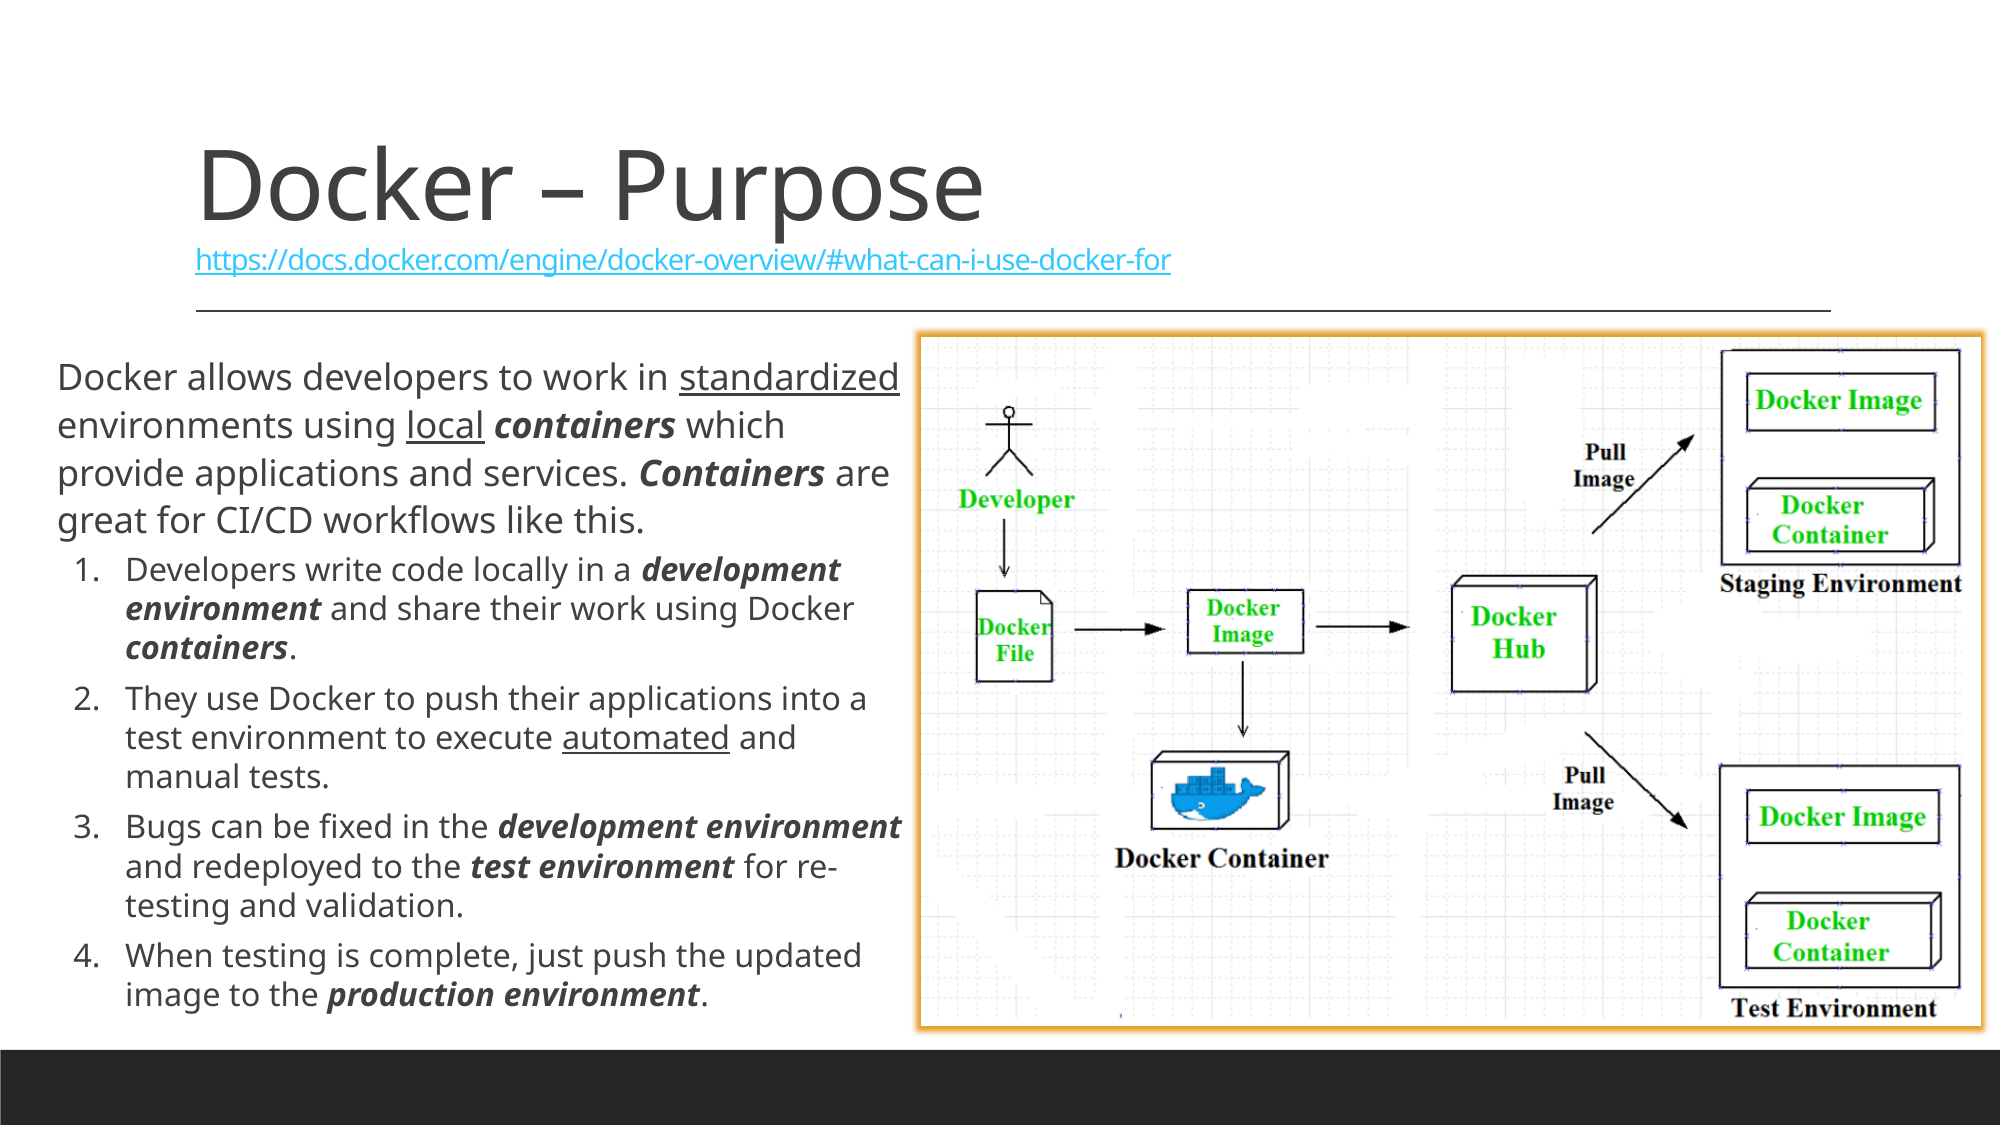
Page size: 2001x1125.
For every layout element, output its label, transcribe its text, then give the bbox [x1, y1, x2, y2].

picture [921, 336, 1981, 1027]
list Docker allows developers to work in standardized environments using local containers which provide applications and services. Containers are great for CI/CD workflows like this. Developers write code locally in a development environment and share their work using Docker containers. They use Docker to push their applications into a test environment to execute automated and manual tests. Bugs can be fixed in the development environment and redeployed to the test environment for re-testing and validation. When testing is complete, just push the updated image to the production environment. [43, 315, 907, 1048]
title Docker – Purpose https://docs.docker.com/engine/docker-overview/#what-can-i-use-docker-for [180, 47, 1830, 285]
